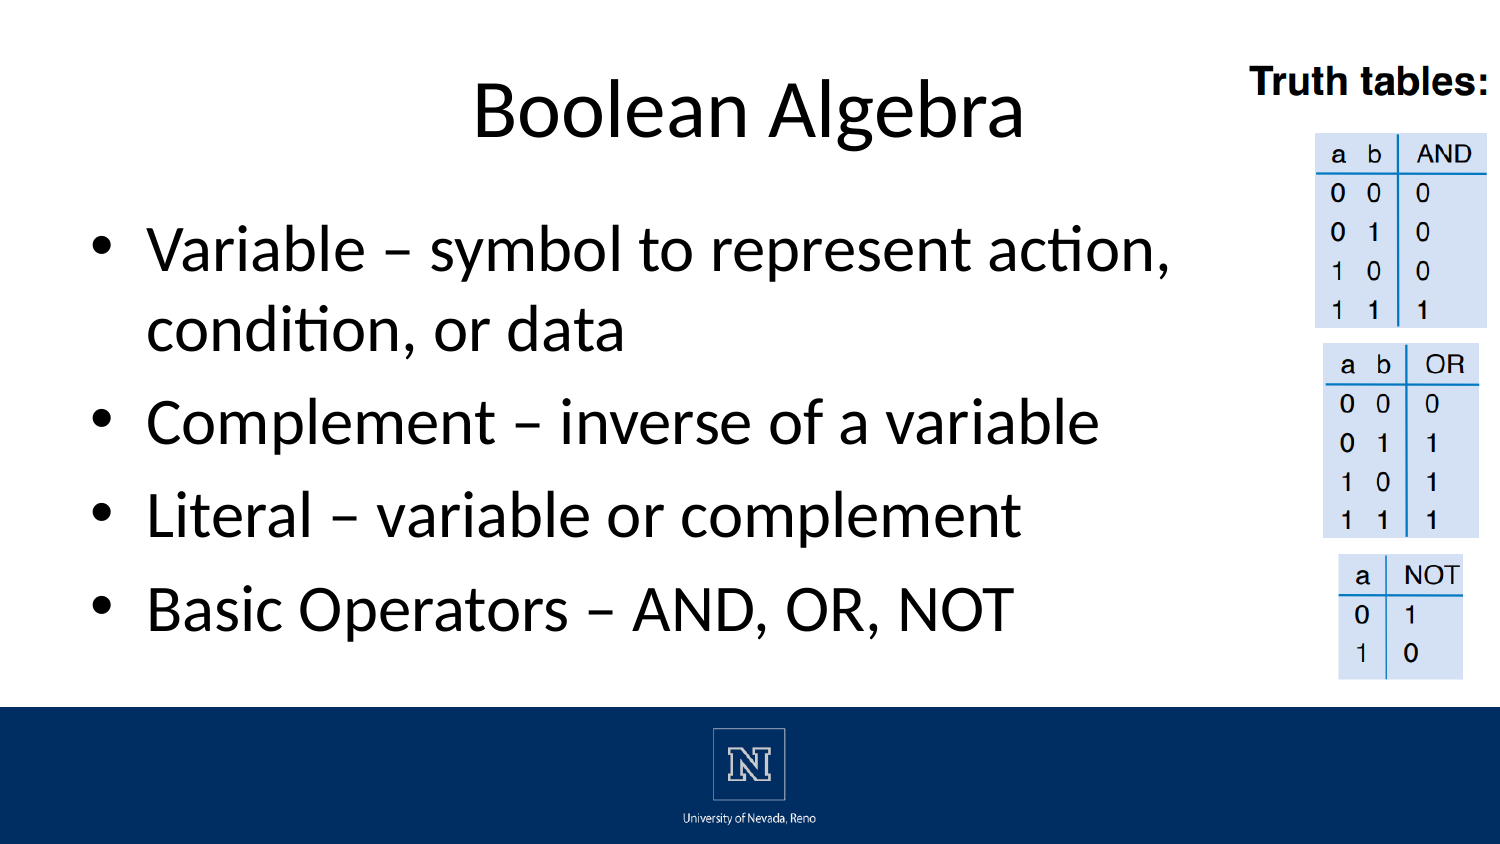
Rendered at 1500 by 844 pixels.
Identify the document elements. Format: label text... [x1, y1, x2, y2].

picture [1240, 48, 1500, 697]
title Boolean Algebra [75, 33, 1425, 175]
picture [0, 707, 1500, 844]
list Variable – symbol to represent action, condition, or data Complement – inverse of a variable Literal – variable or complement Basic Operators – AND, OR, NOT [75, 196, 1267, 754]
